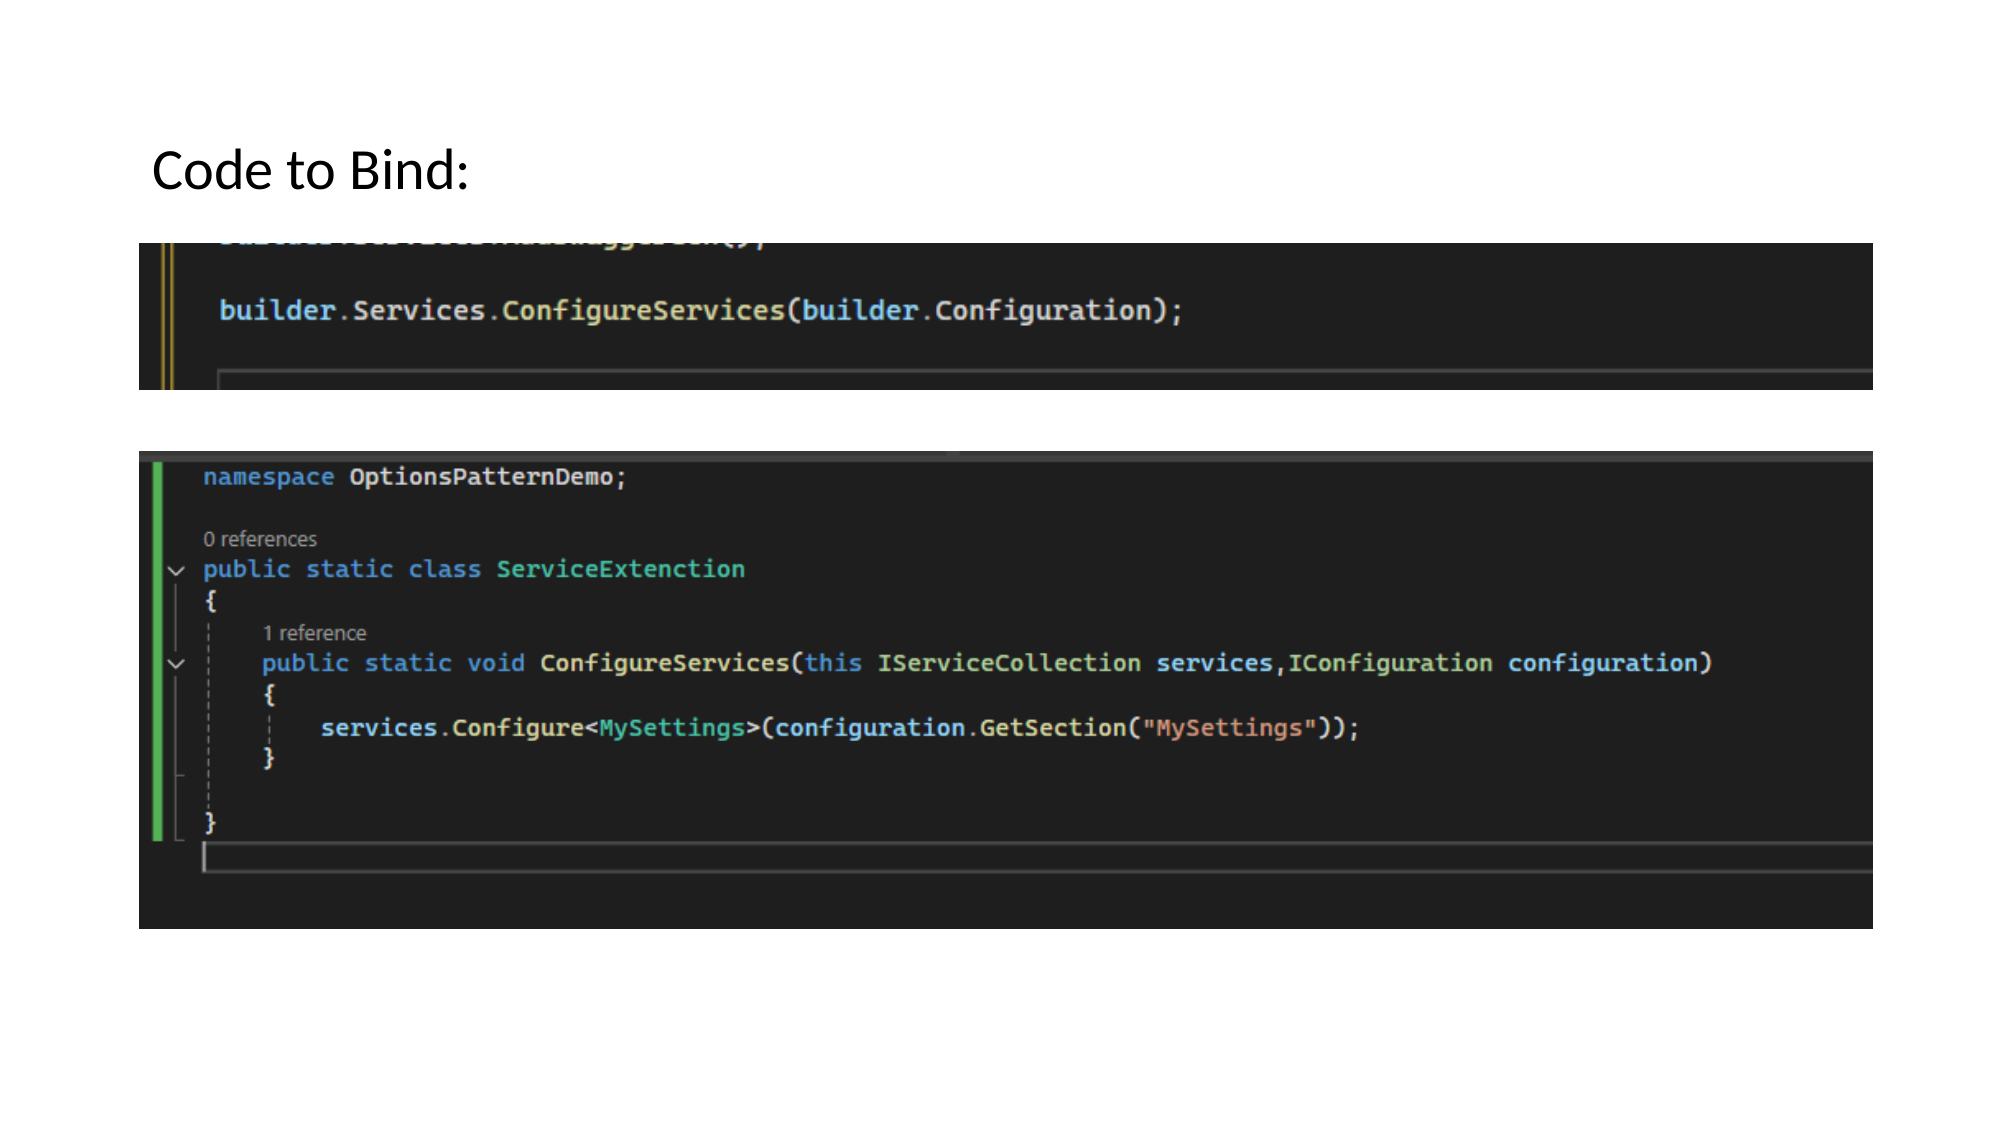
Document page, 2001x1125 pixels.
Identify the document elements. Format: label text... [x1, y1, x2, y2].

list Code to Bind: [137, 131, 1863, 846]
picture [139, 451, 1873, 929]
picture [139, 243, 1873, 390]
